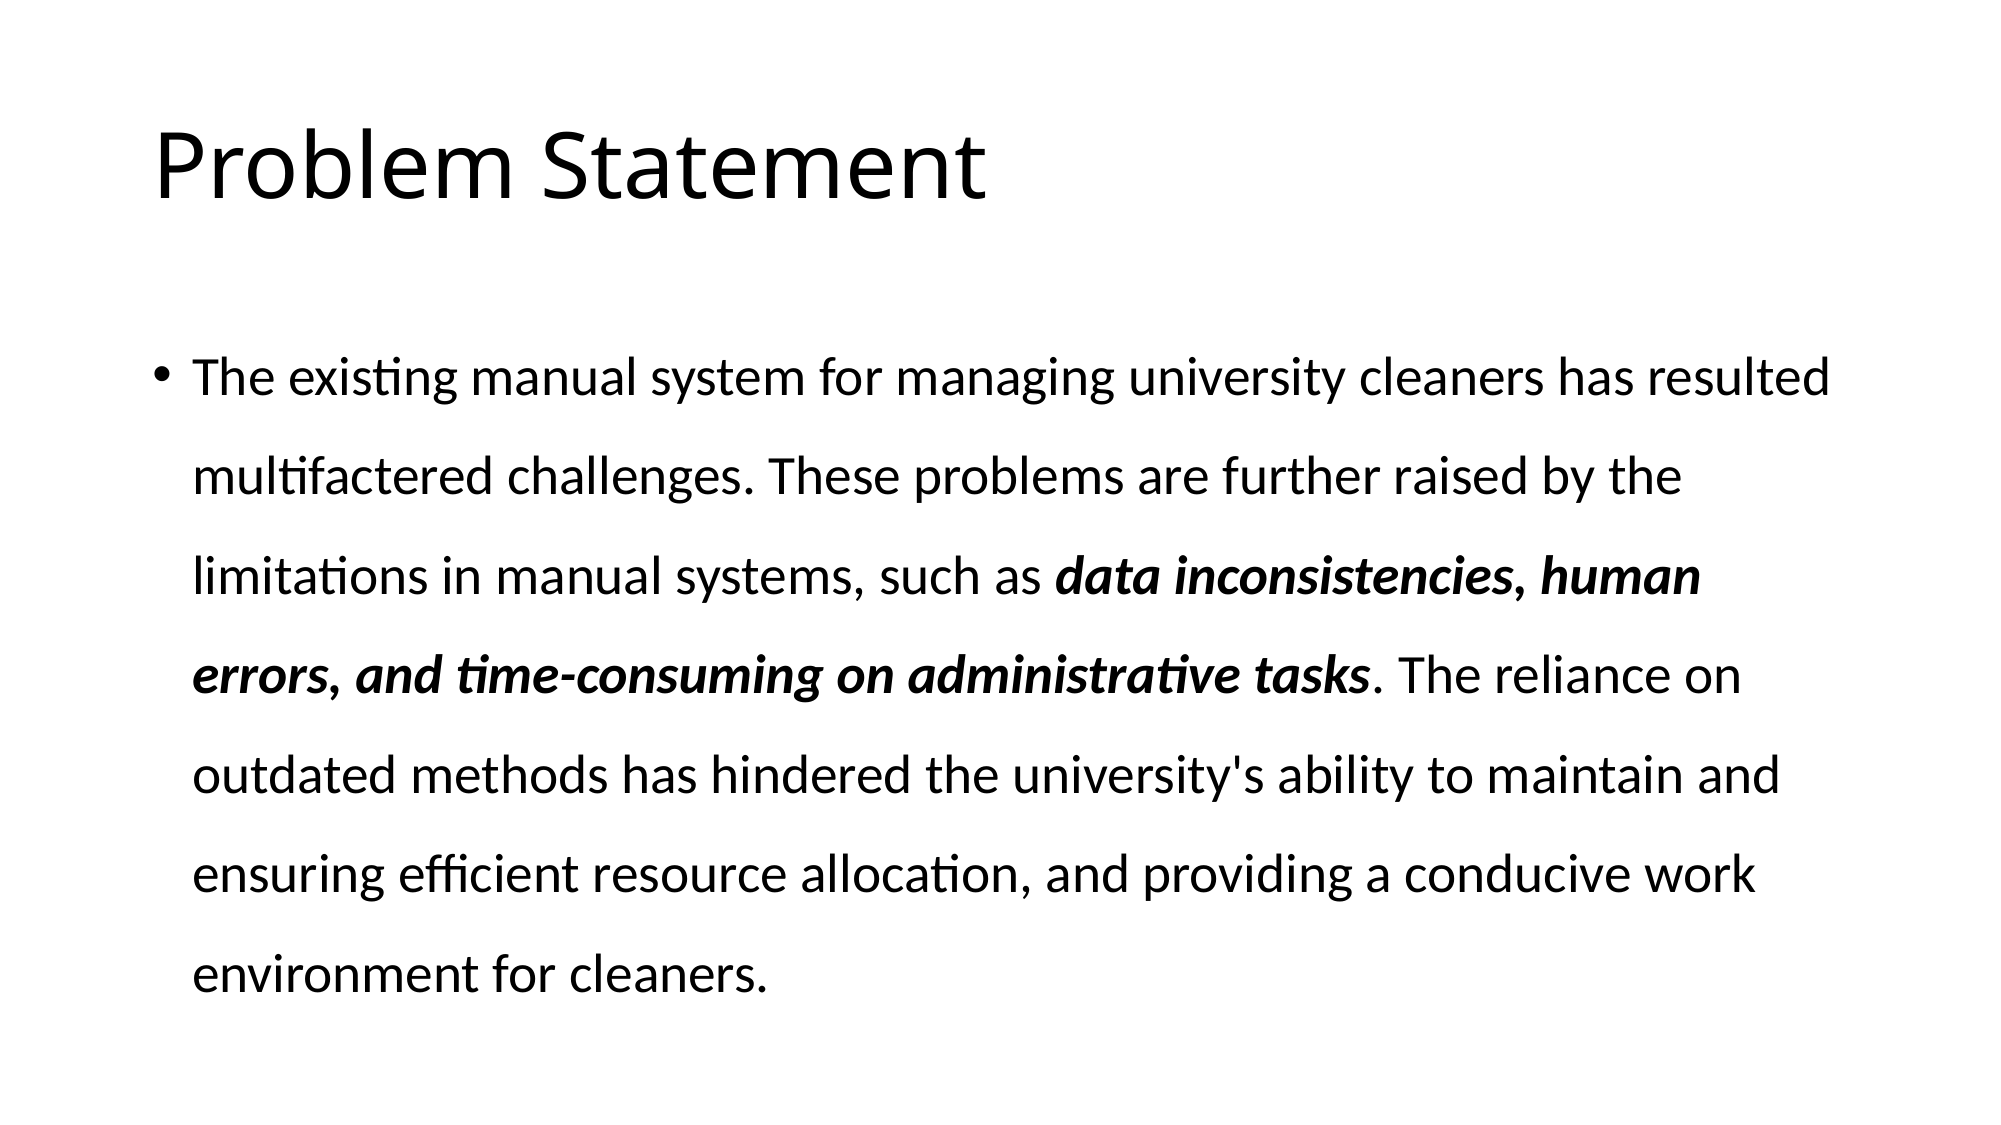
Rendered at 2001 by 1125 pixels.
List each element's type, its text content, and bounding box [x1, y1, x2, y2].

list The existing manual system for managing university cleaners has resulted multifactered challenges. These problems are further raised by the limitations in manual systems, such as data inconsistencies, human errors, and time-consuming on administrative tasks. The reliance on outdated methods has hindered the university's ability to maintain and ensuring efficient resource allocation, and providing a conducive work environment for cleaners. [137, 299, 1863, 1014]
title Problem Statement [137, 59, 1863, 278]
